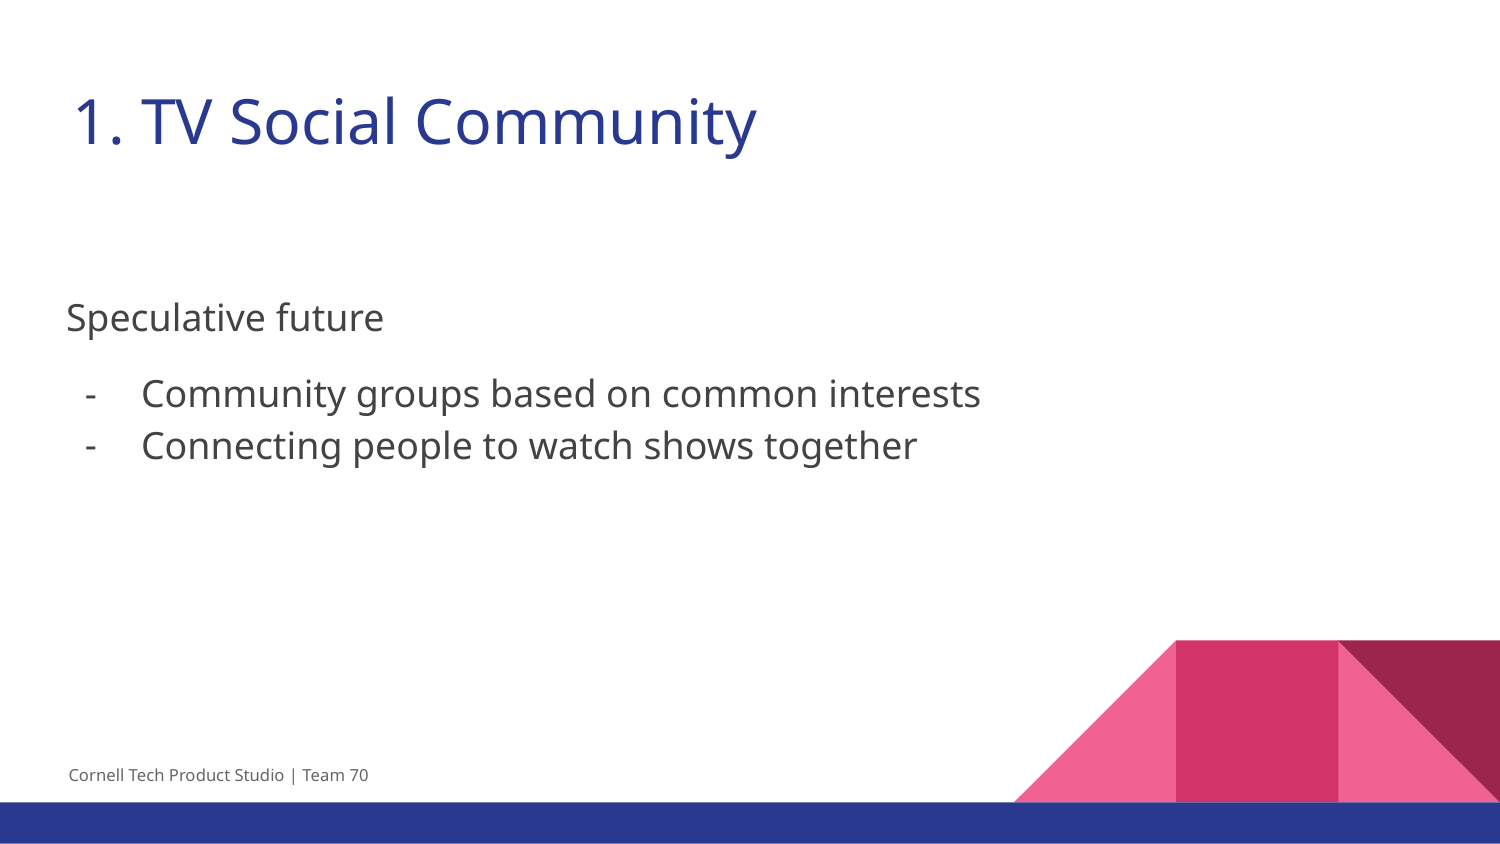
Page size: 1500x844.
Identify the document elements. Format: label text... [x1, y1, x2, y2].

title TV Social Community [51, 67, 1449, 167]
list Speculative future Community groups based on common interests Connecting people to watch shows together [51, 201, 1449, 750]
